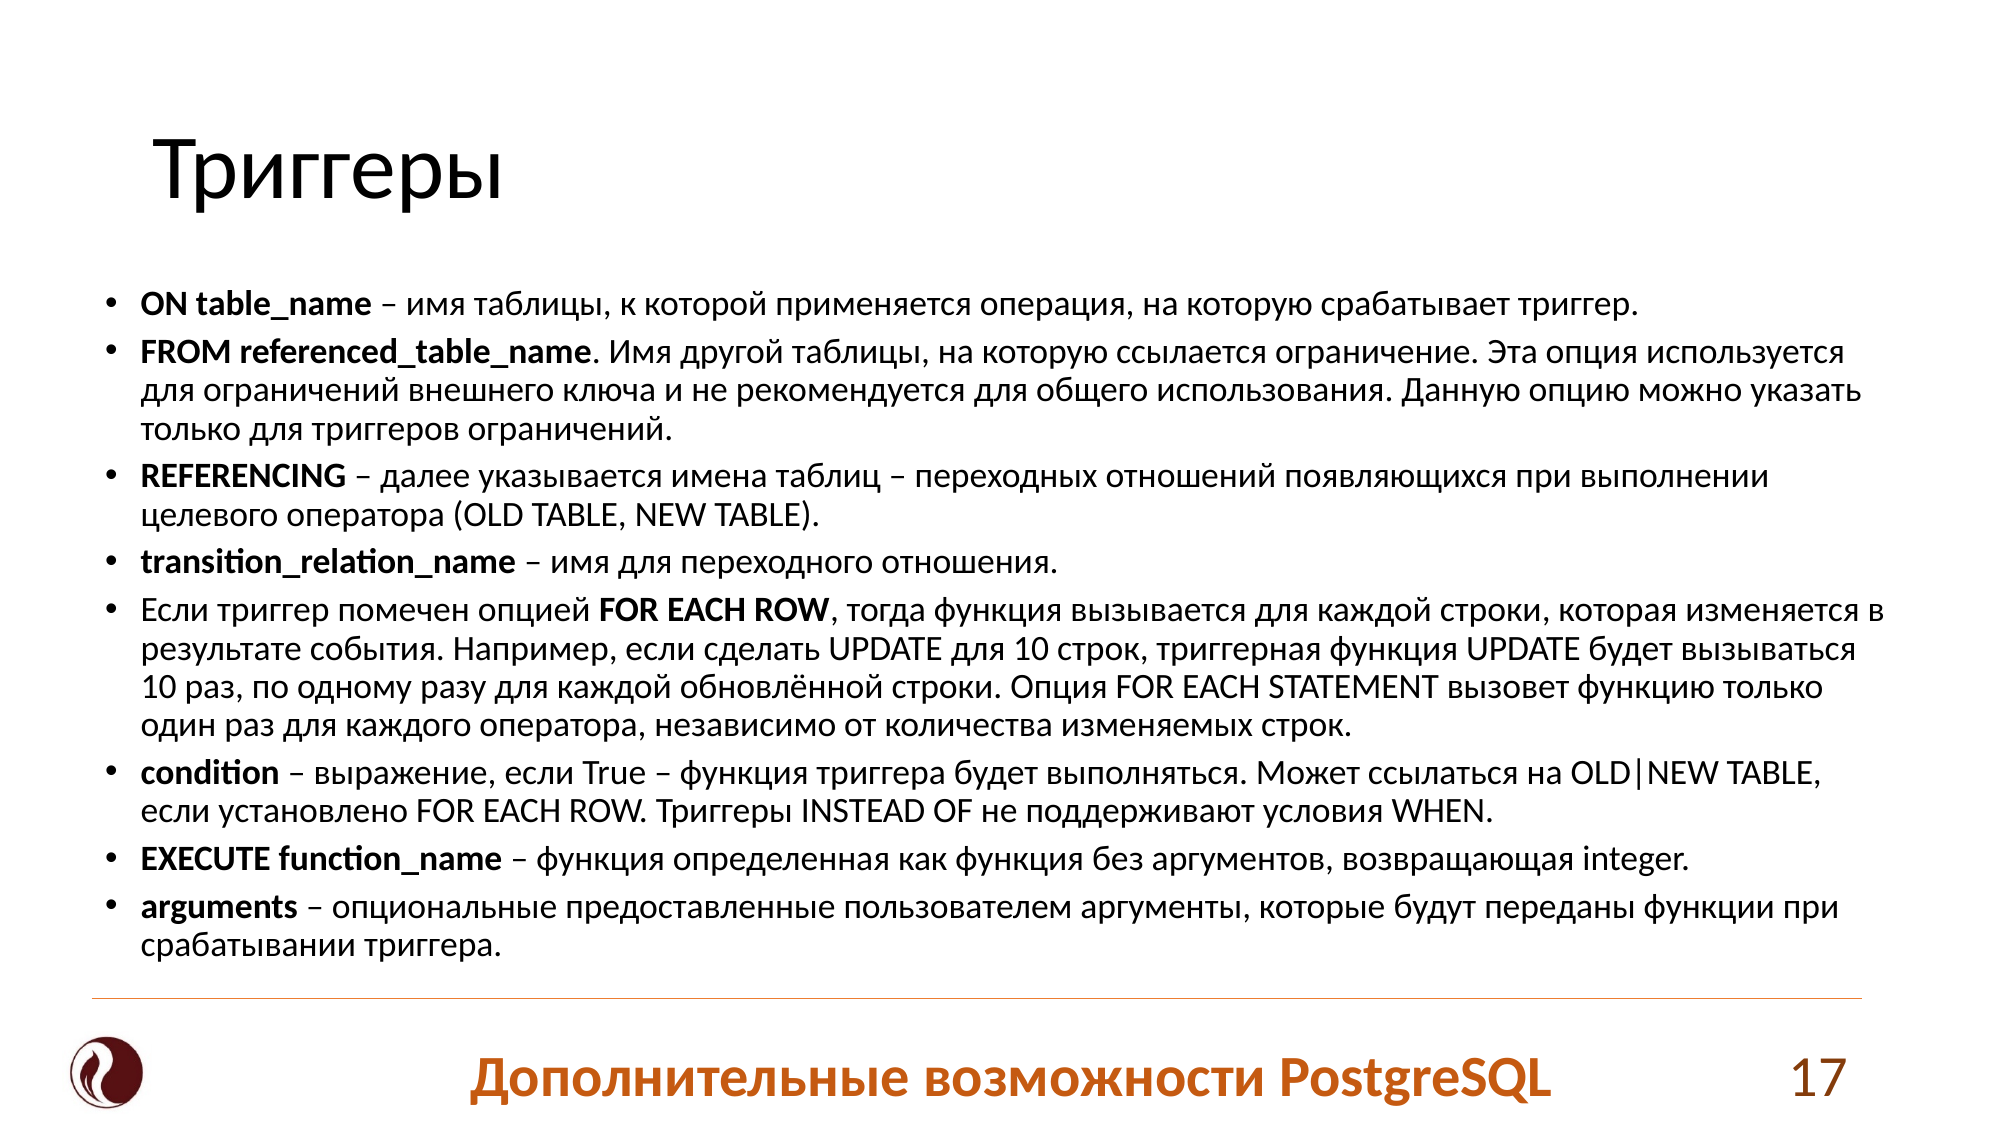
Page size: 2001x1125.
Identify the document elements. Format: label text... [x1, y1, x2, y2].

slide_number 17 [1412, 1042, 1863, 1103]
footer Дополнительные возможности PostgreSQL [409, 1042, 1412, 1103]
list ON table_name – имя таблицы, к которой применяется операция, на которую срабатывает триггер. FROM referenced_table_name. Имя другой таблицы, на которую ссылается ограничение. Эта опция используется для ограничений внешнего ключа и не рекомендуется для общего использования. Данную опцию можно указать только для триггеров ограничений. REFERENCING – далее указывается имена таблиц – переходных отношений появляющихся при выполнении целевого оператора (OLD TABLE, NEW TABLE). transition_relation_name – имя для переходного отношения. Если триггер помечен опцией FOR EACH ROW, тогда функция вызывается для каждой строки, которая изменяется в результате события. Например, если сделать UPDATE для 10 строк, триггерная функция UPDATE будет вызываться 10 раз, по одному разу для каждой обновлённой строки. Опция FOR EACH STATEMENT вызовет функцию только один раз для каждого оператора, независимо от количества изменяемых строк. condition – выражение, если True – функция триггера будет выполняться. Может ссылаться на OLD|NEW TABLE, если установлено FOR EACH ROW. Триггеры INSTEAD OF не поддерживают условия WHEN. EXECUTE function_name – функция определенная как функция без аргументов, возвращающая integer. arguments – опциональные предоставленные пользователем аргументы, которые будут переданы функции при срабатывании триггера. [90, 277, 1911, 986]
picture [62, 1031, 152, 1114]
title Триггеры [137, 59, 1863, 277]
